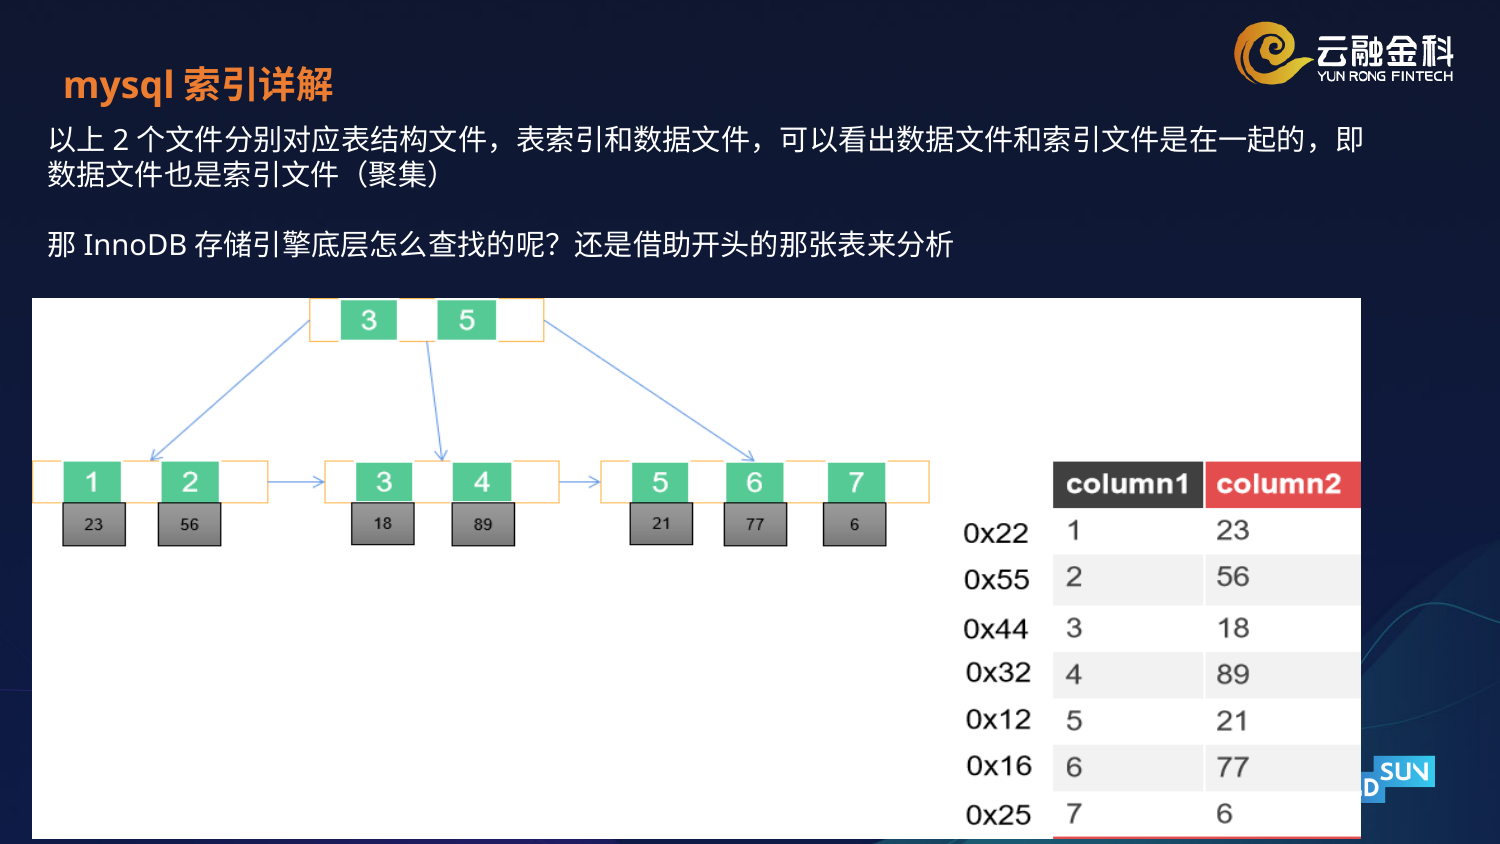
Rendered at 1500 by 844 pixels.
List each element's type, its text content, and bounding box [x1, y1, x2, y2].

text_box mysql索引详解 [48, 53, 555, 114]
text_box 以上2个文件分别对应表结构文件，表索引和数据文件，可以看出数据文件和索引文件是在一起的，即数据文件也是索引文件（聚集） 那InnoDB存储引擎底层怎么查找的呢？还是借助开头的那张表来分析 [32, 114, 1402, 269]
picture [0, 0, 1500, 844]
